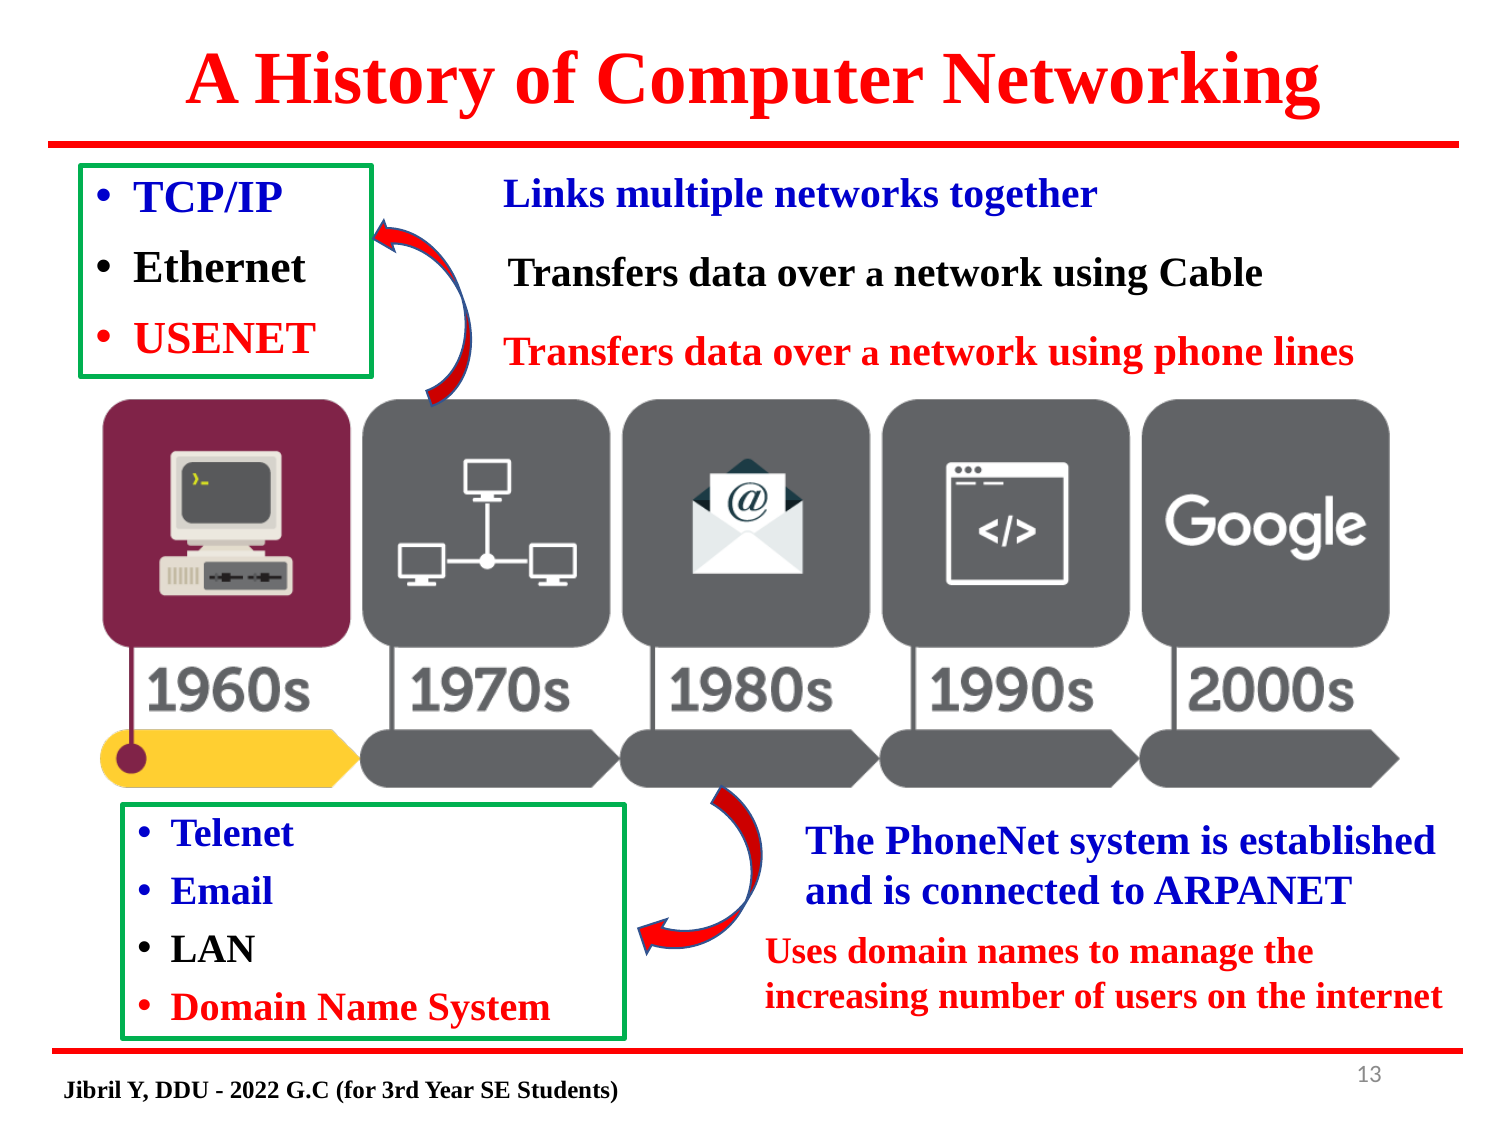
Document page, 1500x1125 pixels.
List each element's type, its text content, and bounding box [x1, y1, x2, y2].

text_box Uses domain names to manage the increasing number of users on the internet [749, 918, 1496, 1023]
title A History of Computer Networking [48, 30, 1460, 128]
text_box Transfers data over a network using phone lines [488, 316, 1460, 381]
slide_number 13 [1059, 1054, 1397, 1103]
text_box The PhoneNet system is established and is connected to ARPANET [790, 805, 1493, 918]
text_box Telenet Email LAN Domain Name System [122, 804, 625, 1039]
footer Jibril Y, DDU - 2022 G.C (for 3rd Year SE Students) [48, 1058, 1366, 1119]
text_box [371, 218, 473, 376]
slide_number 13 [1059, 1042, 1397, 1048]
picture [80, 376, 1420, 801]
text_box Links multiple networks together [488, 158, 1460, 224]
text_box [636, 801, 763, 957]
text_box Transfers data over a network using Cable [492, 236, 1464, 302]
text_box TCP/IP Ethernet USENET [80, 165, 372, 376]
